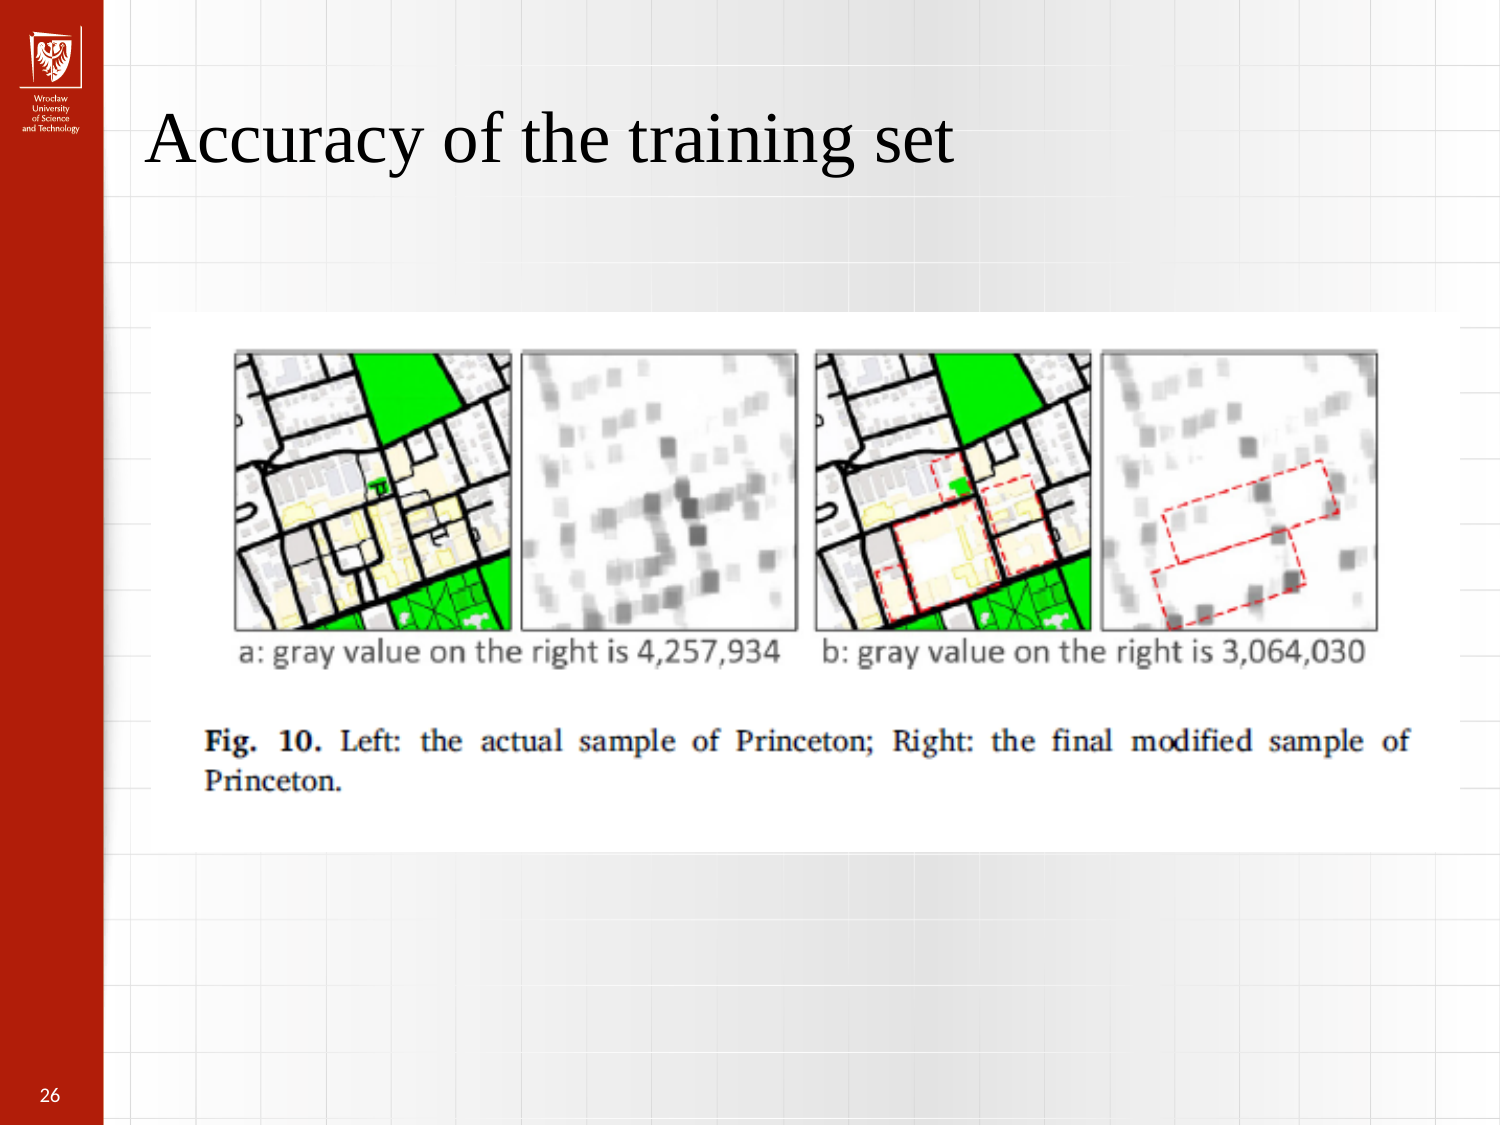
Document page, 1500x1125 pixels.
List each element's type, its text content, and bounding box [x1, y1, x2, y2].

picture [0, 0, 1500, 1125]
list Accuracy of the training set [126, 62, 1486, 205]
